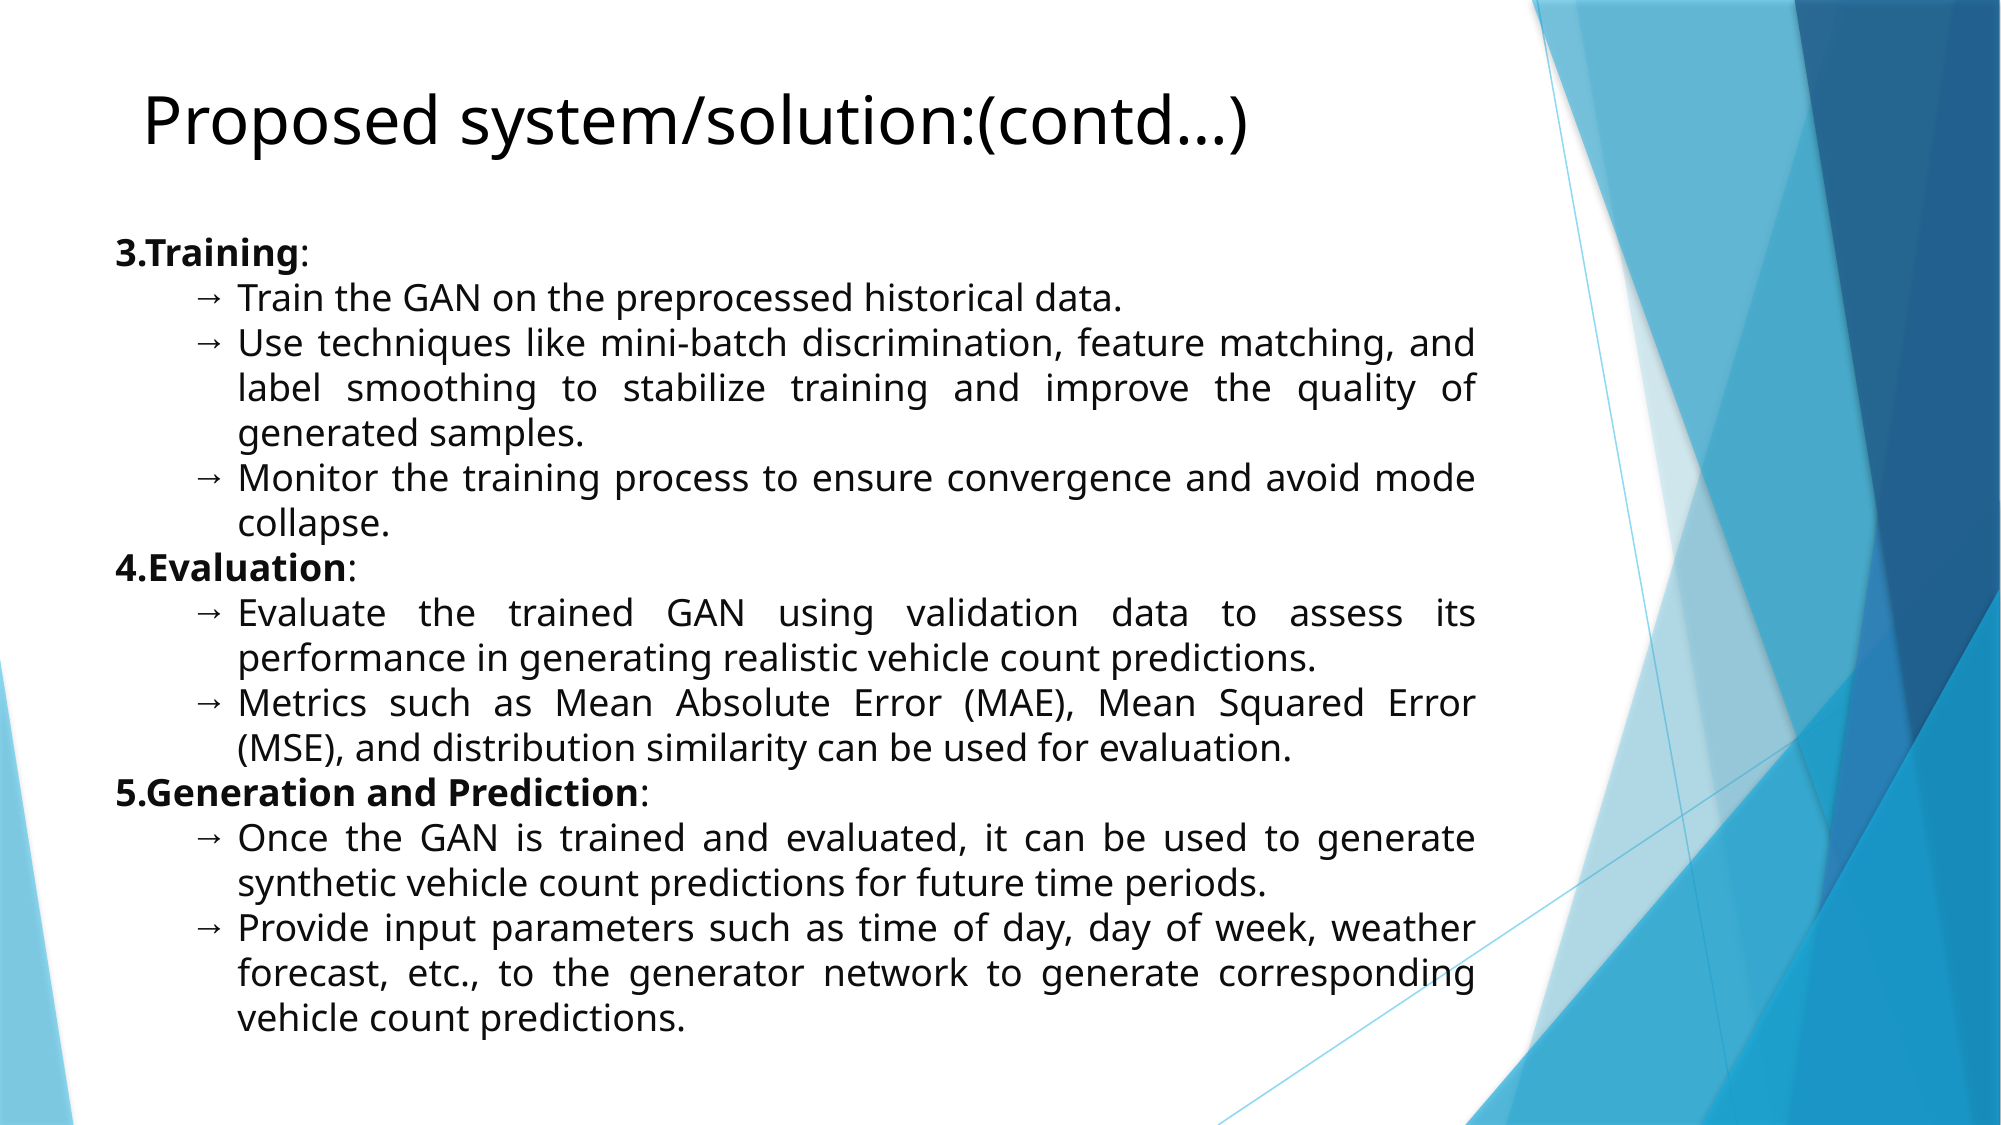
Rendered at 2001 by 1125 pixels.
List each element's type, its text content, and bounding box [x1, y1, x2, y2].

text_box 3.Training: Train the GAN on the preprocessed historical data. Use techniques like mini-batch discrimination, feature matching, and label smoothing to stabilize training and improve the quality of generated samples. Monitor the training process to ensure convergence and avoid mode collapse. 4.Evaluation: Evaluate the trained GAN using validation data to assess its performance in generating realistic vehicle count predictions. Metrics such as Mean Absolute Error (MAE), Mean Squared Error (MSE), and distribution similarity can be used for evaluation. 5.Generation and Prediction: Once the GAN is trained and evaluated, it can be used to generate synthetic vehicle count predictions for future time periods. Provide input parameters such as time of day, day of week, weather forecast, etc., to the generator network to generate corresponding vehicle count predictions. [100, 221, 1492, 1047]
text_box Proposed system/solution:(contd…) [127, 70, 1265, 165]
